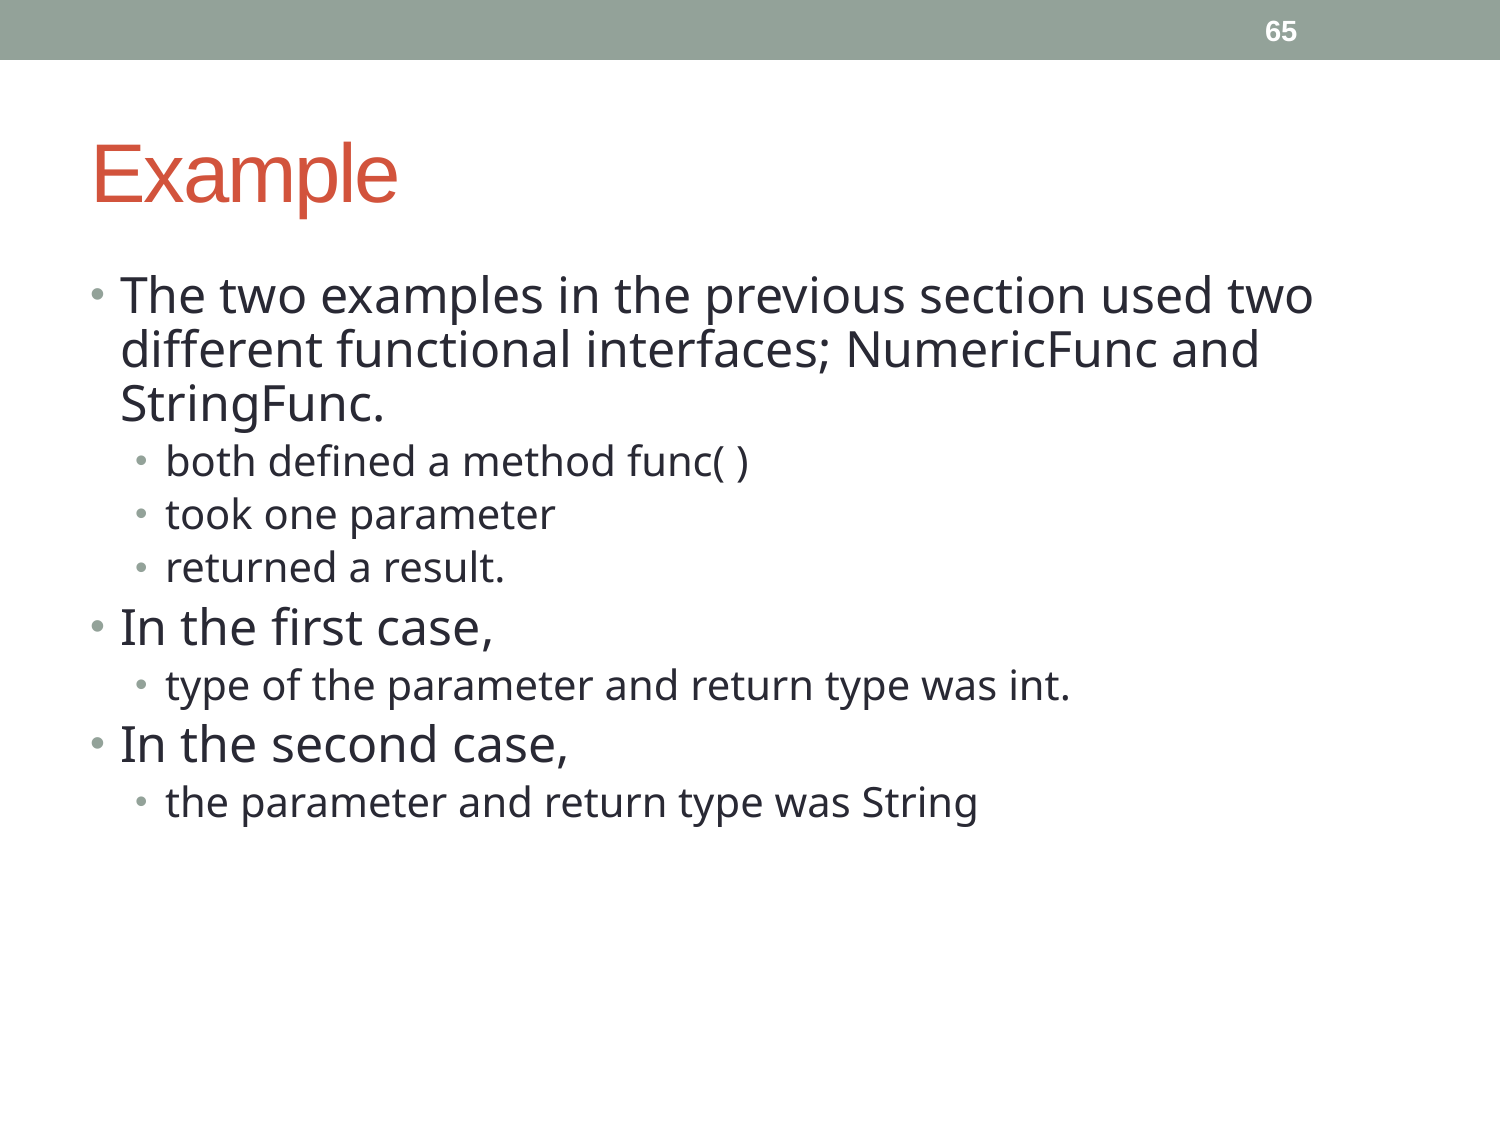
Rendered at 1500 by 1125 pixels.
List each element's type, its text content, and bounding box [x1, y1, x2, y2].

list The two examples in the previous section used two different functional interfaces; NumericFunc and StringFunc. both defined a method func( ) took one parameter returned a result. In the first case, type of the parameter and return type was int. In the second case, the parameter and return type was String [75, 262, 1425, 1063]
title Example [75, 87, 1425, 250]
slide_number 65 [1250, 3, 1425, 57]
